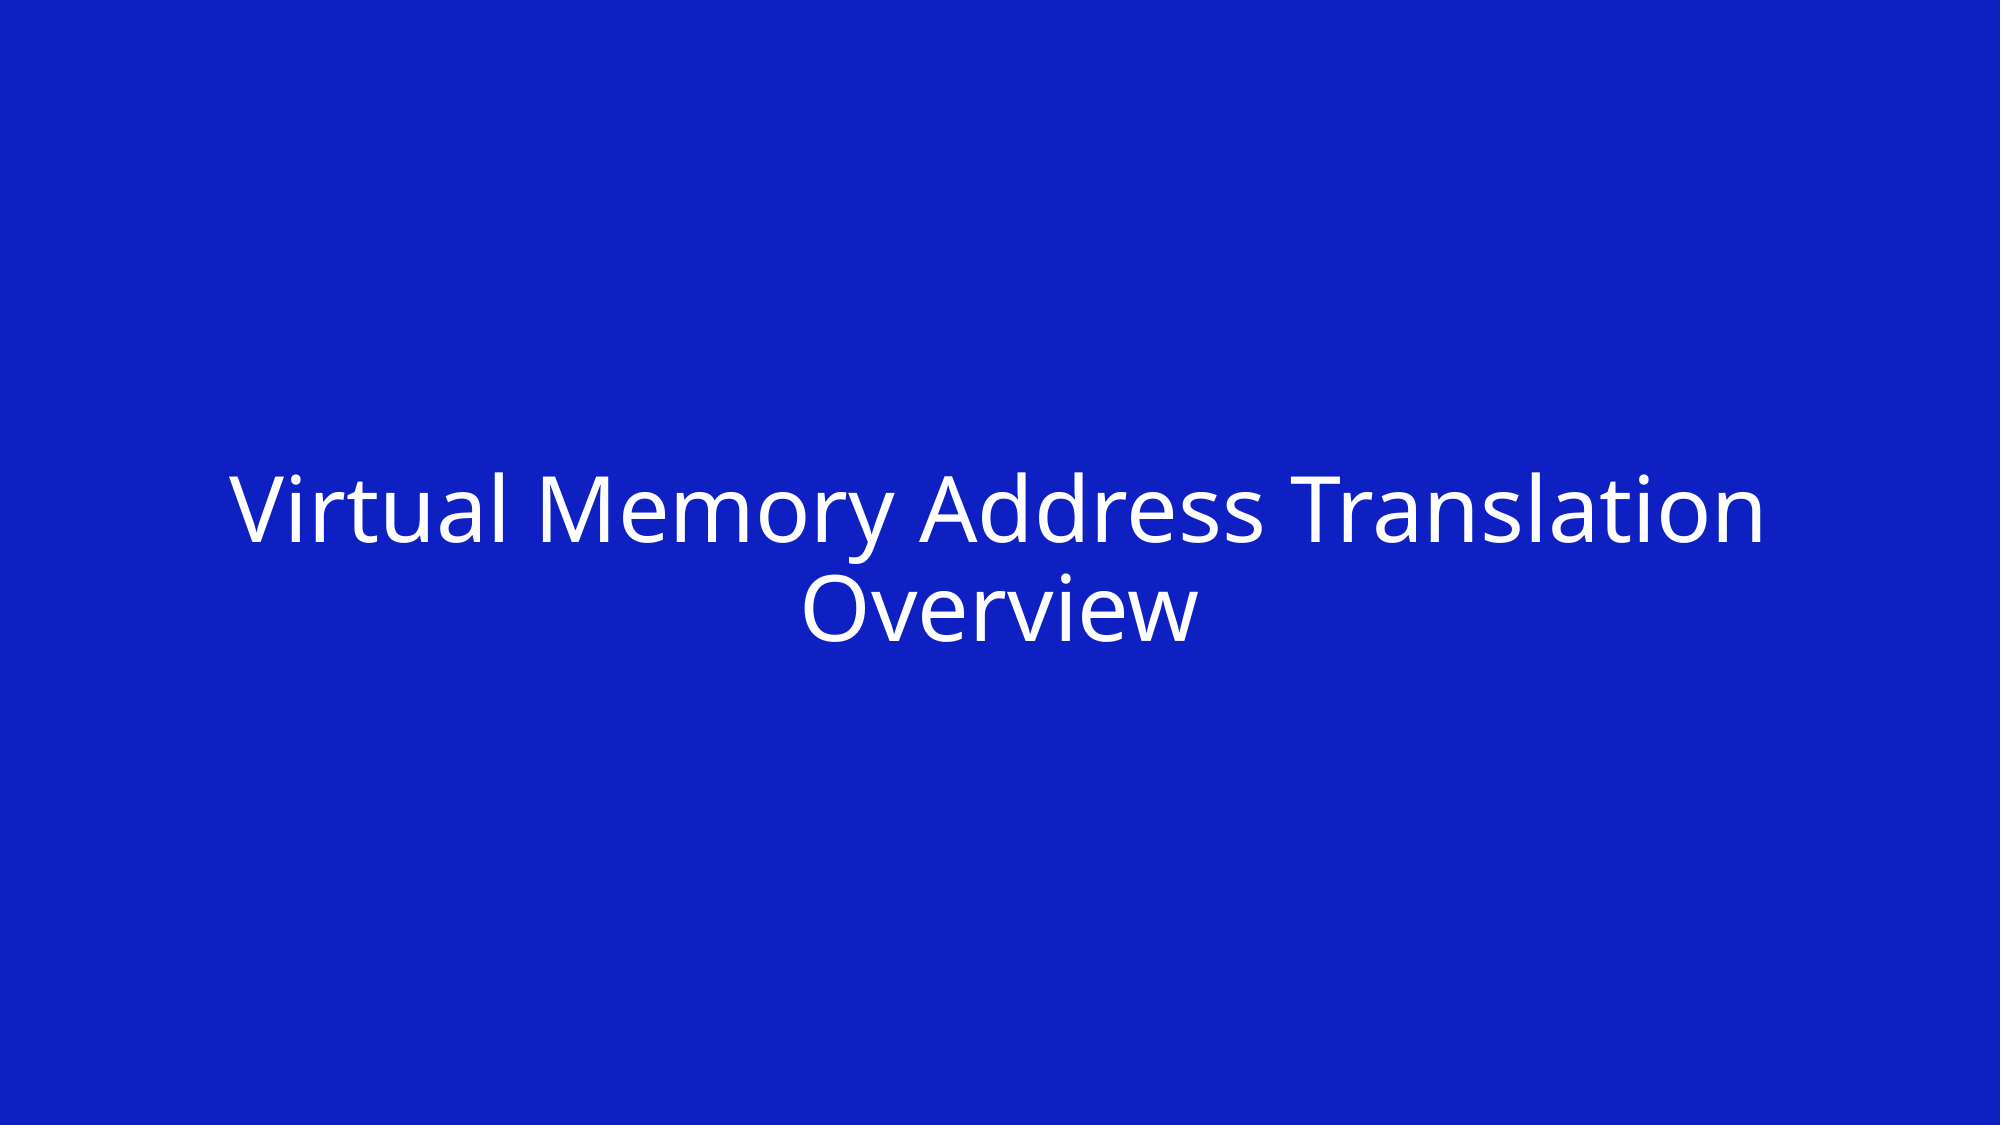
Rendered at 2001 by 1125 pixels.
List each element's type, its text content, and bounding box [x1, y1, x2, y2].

title Virtual Memory Address Translation Overview [137, 453, 1863, 672]
